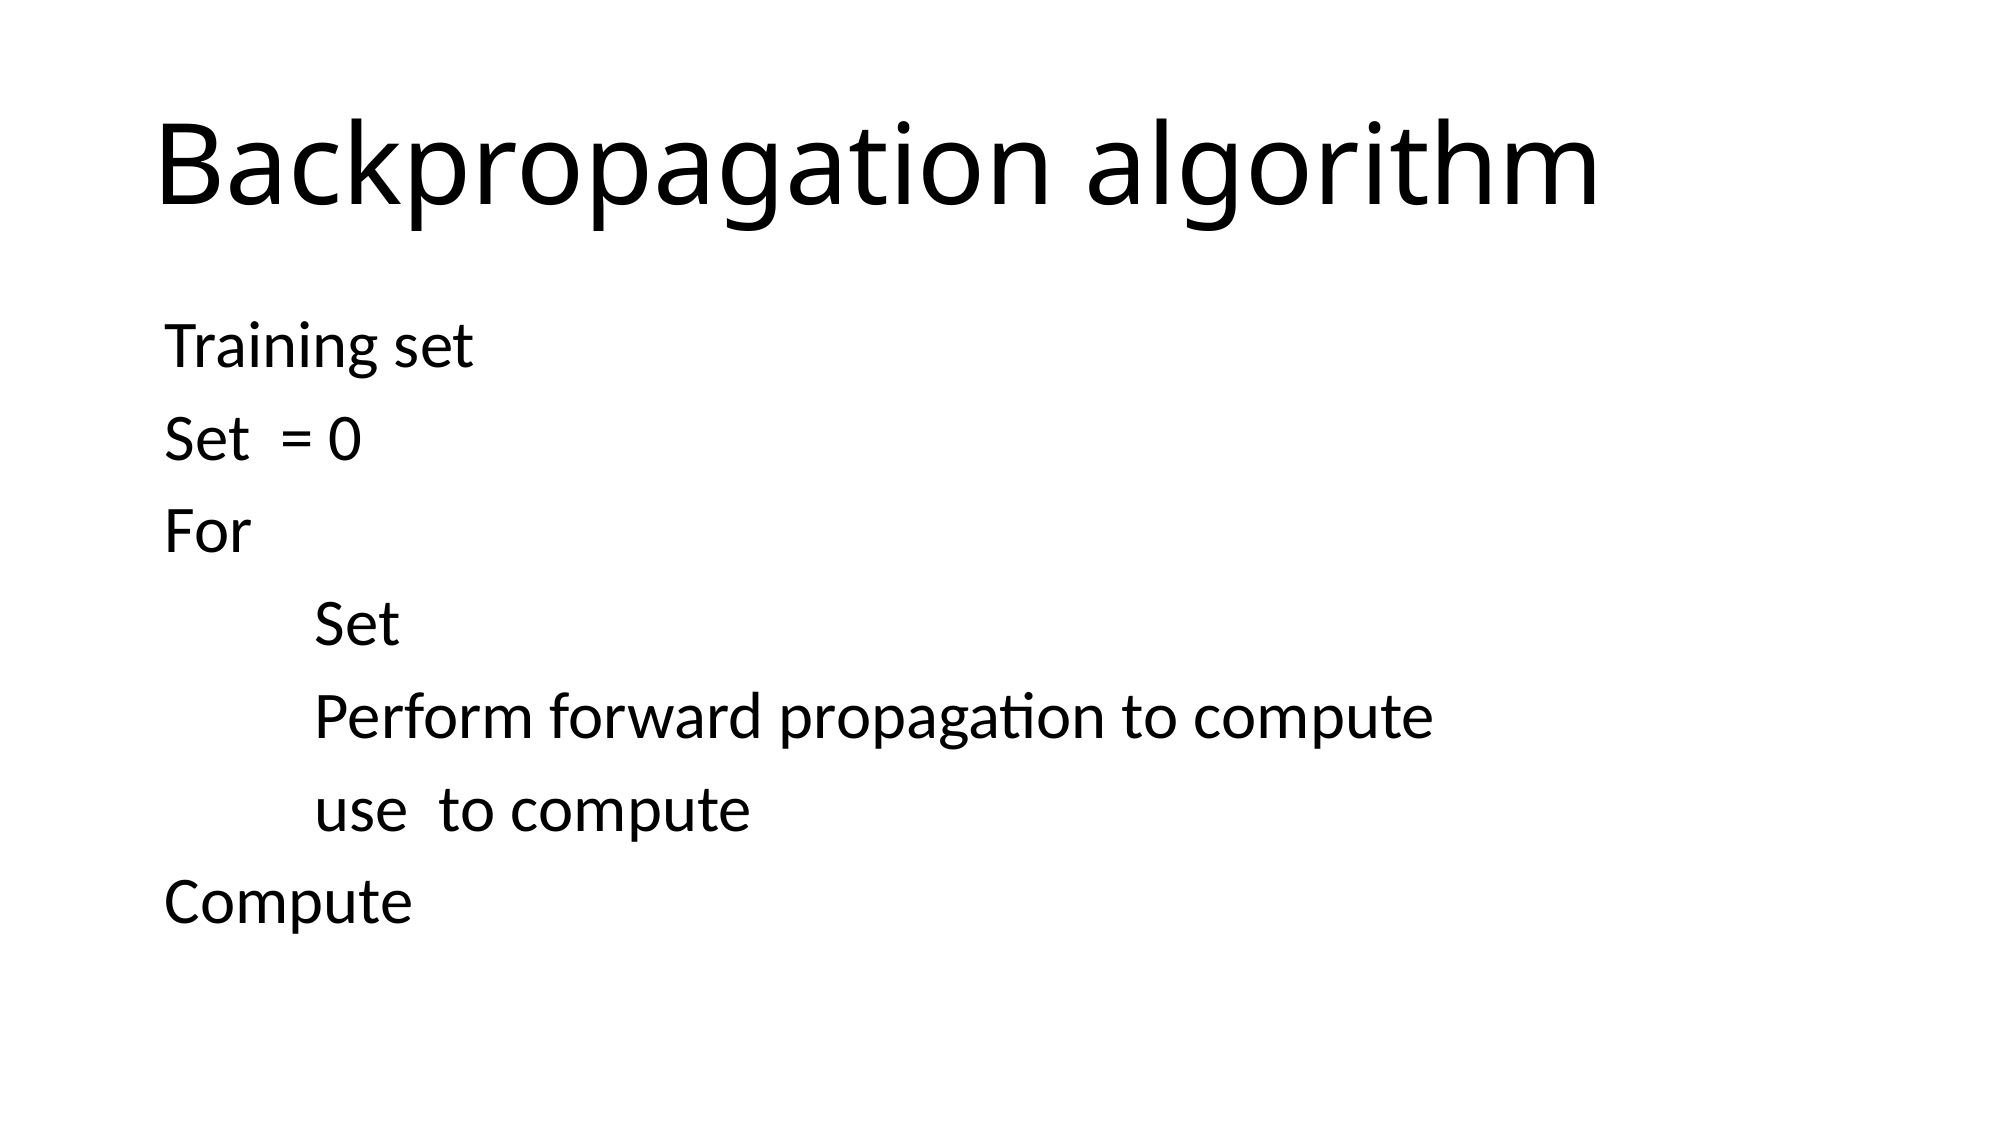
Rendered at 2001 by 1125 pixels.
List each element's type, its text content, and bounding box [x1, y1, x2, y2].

title Backpropagation algorithm [137, 59, 1863, 278]
